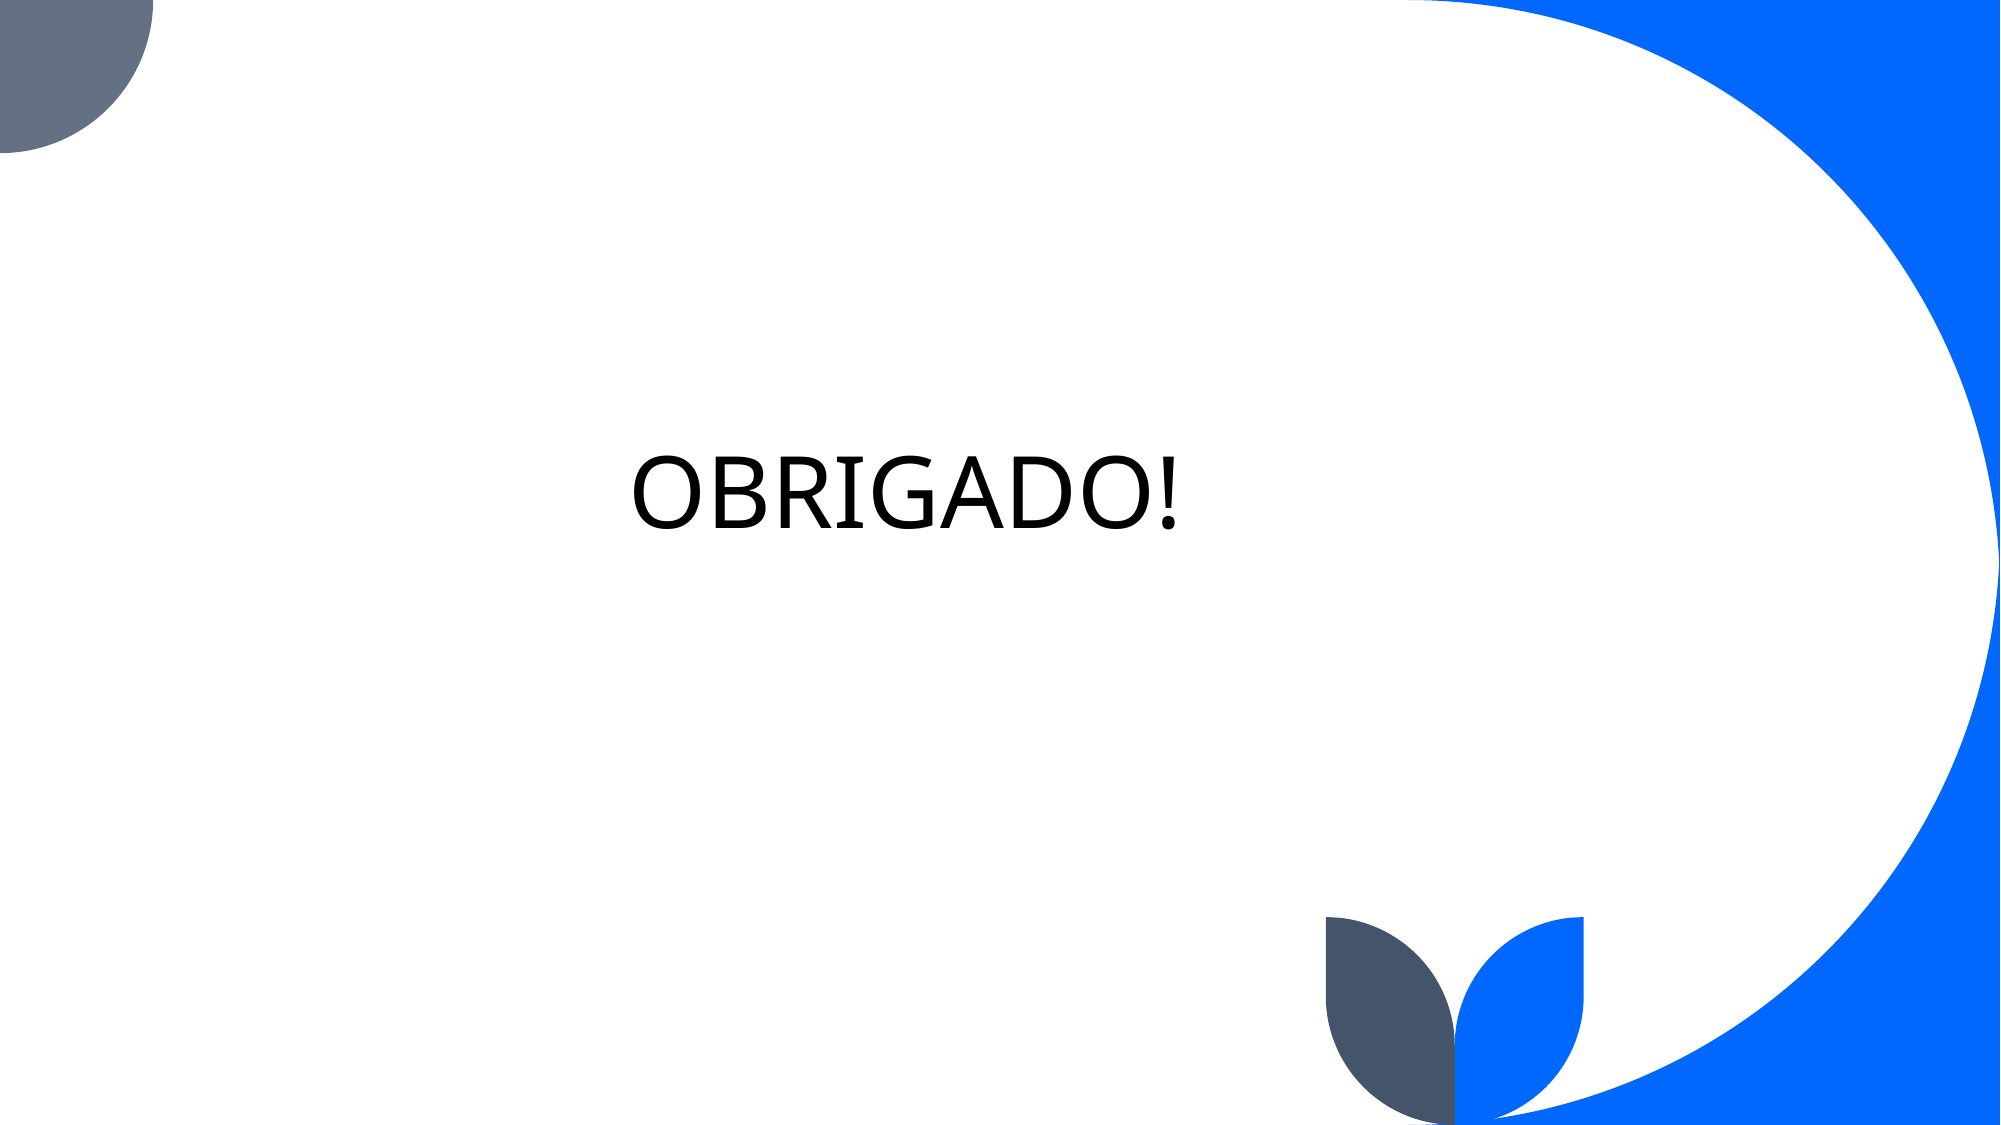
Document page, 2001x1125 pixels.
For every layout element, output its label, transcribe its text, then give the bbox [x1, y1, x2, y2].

subtitle OBRIGADO! [613, 434, 1454, 712]
